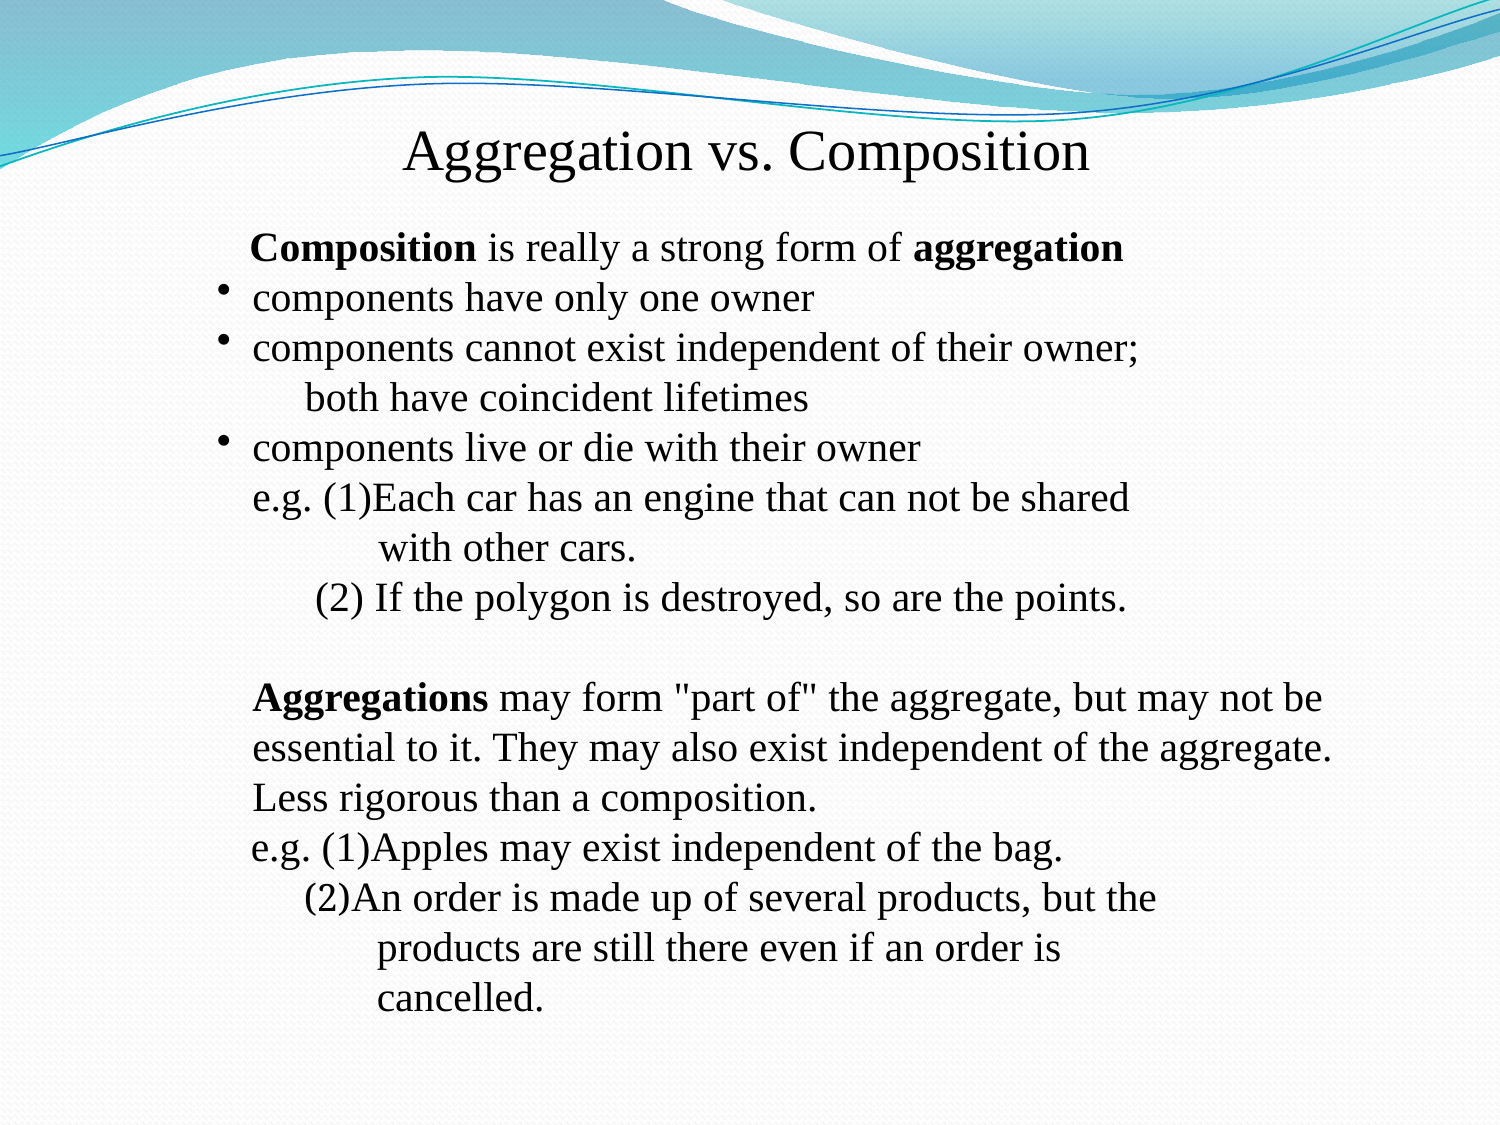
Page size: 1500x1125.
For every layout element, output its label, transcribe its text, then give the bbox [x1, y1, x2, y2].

text_box Aggregation vs. Composition [387, 104, 1106, 189]
title [162, 95, 1240, 200]
text_box Composition is really a strong form of aggregation components have only one owner components cannot exist independent of their owner; both have coincident lifetimes components live or die with their owner e.g. (1)Each car has an engine that can not be shared with other cars. (2) If the polygon is destroyed, so are the points. Aggregations may form "part of" the aggregate, but may not be essential to it. They may also exist independent of the aggregate. Less rigorous than a composition. e.g. (1)Apples may exist independent of the bag. (2)An order is made up of several products, but the products are still there even if an order is cancelled. [87, 212, 1388, 1078]
